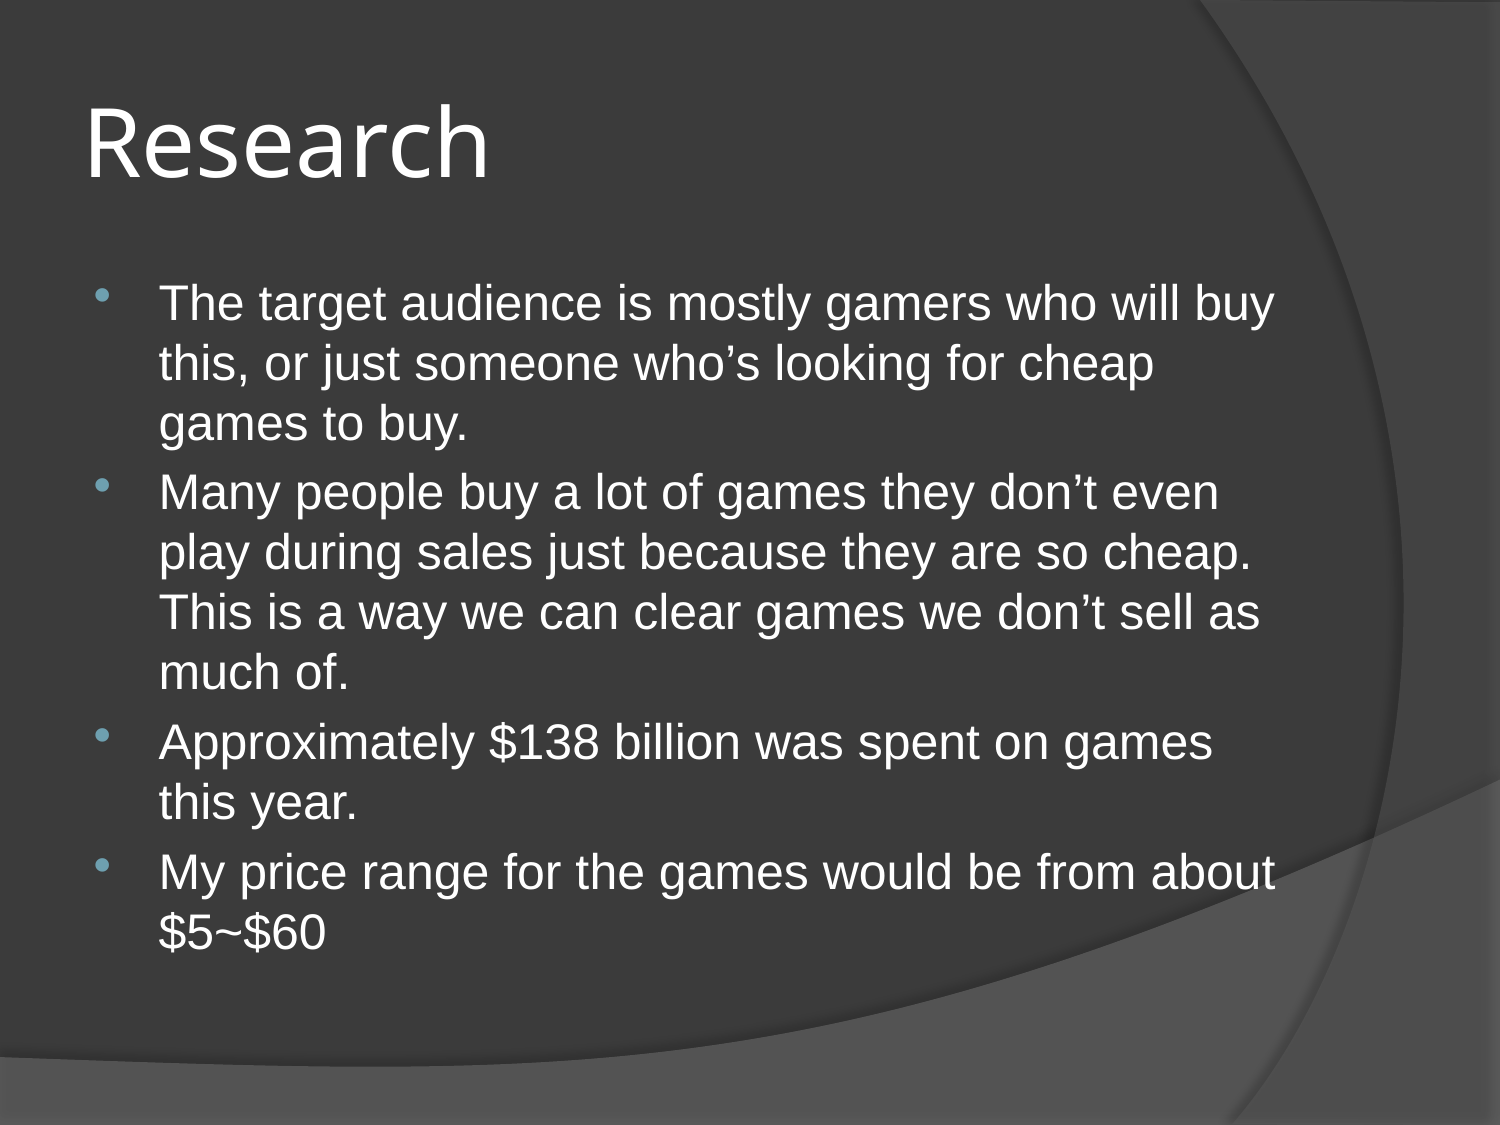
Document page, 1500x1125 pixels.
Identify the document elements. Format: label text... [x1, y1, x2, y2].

title Research [75, 45, 1300, 233]
list The target audience is mostly gamers who will buy this, or just someone who’s looking for cheap games to buy. Many people buy a lot of games they don’t even play during sales just because they are so cheap. This is a way we can clear games we don’t sell as much of. Approximately $138 billion was spent on games this year. My price range for the games would be from about $5~$60 [75, 262, 1300, 1005]
